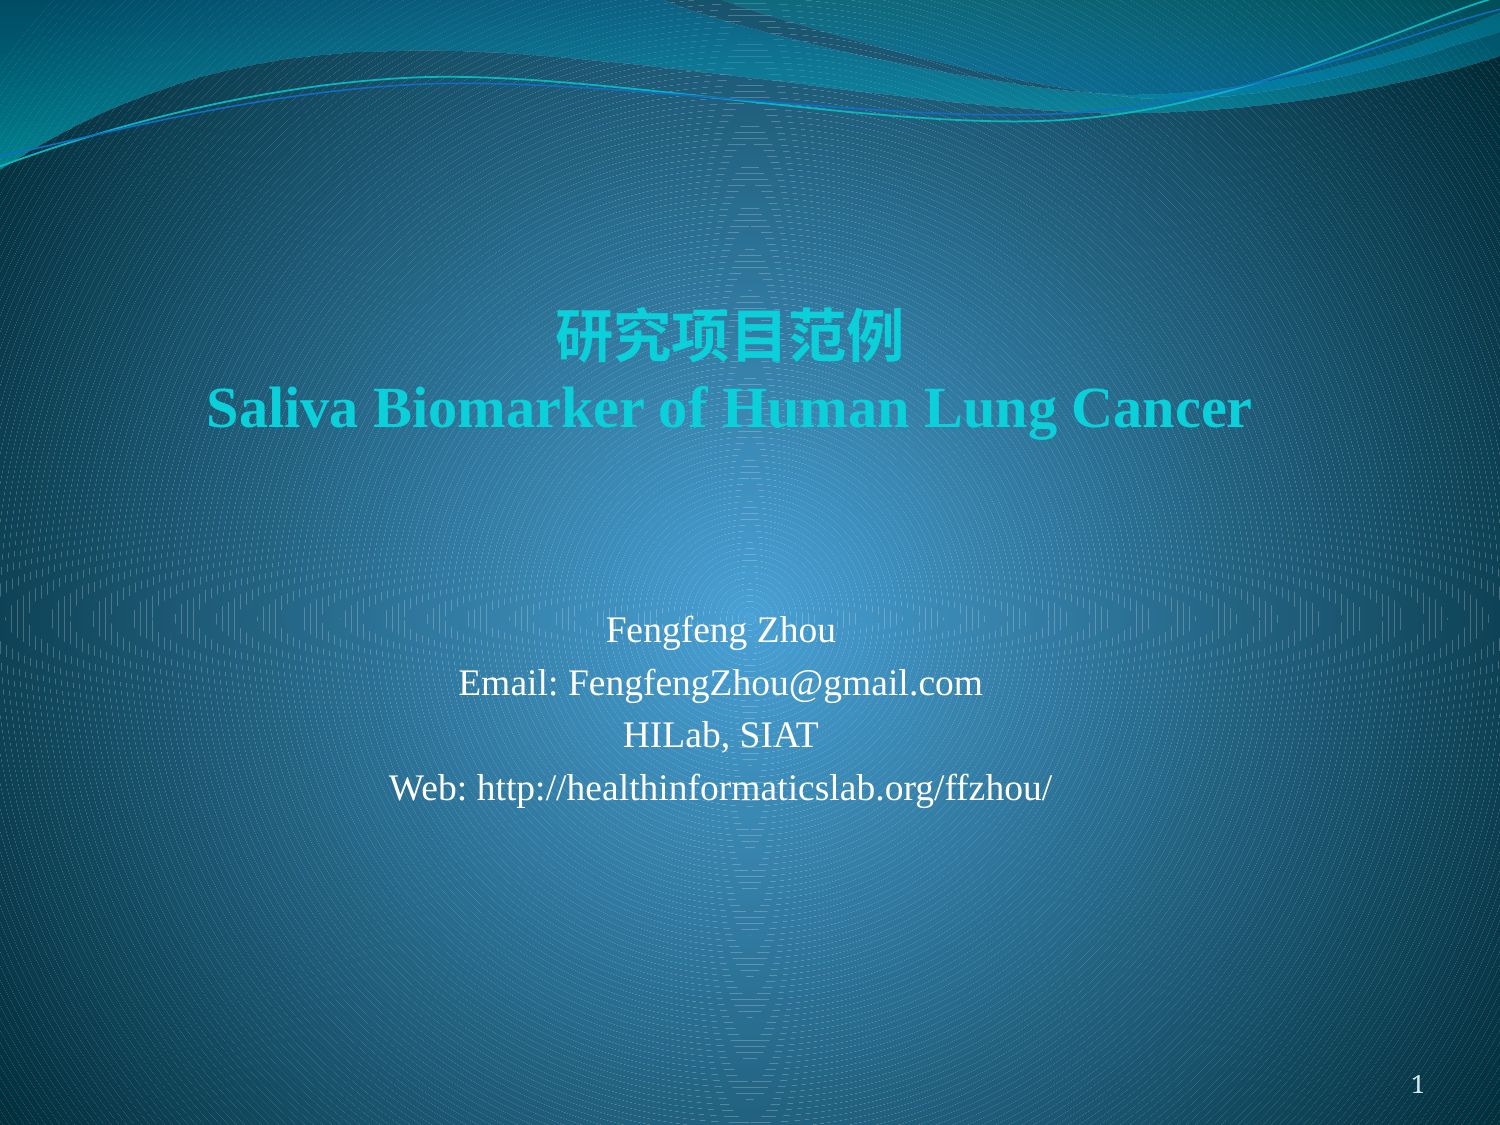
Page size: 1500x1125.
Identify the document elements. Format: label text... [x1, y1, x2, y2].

title 研究项目范例 Saliva Biomarker of Human Lung Cancer [87, 184, 1376, 440]
slide_number 1 [1299, 1042, 1425, 1103]
subtitle Fengfeng Zhou Email: FengfengZhou@gmail.com HILab, SIAT Web: http://healthinformaticslab.org/ffzhou/ [82, 597, 1371, 886]
